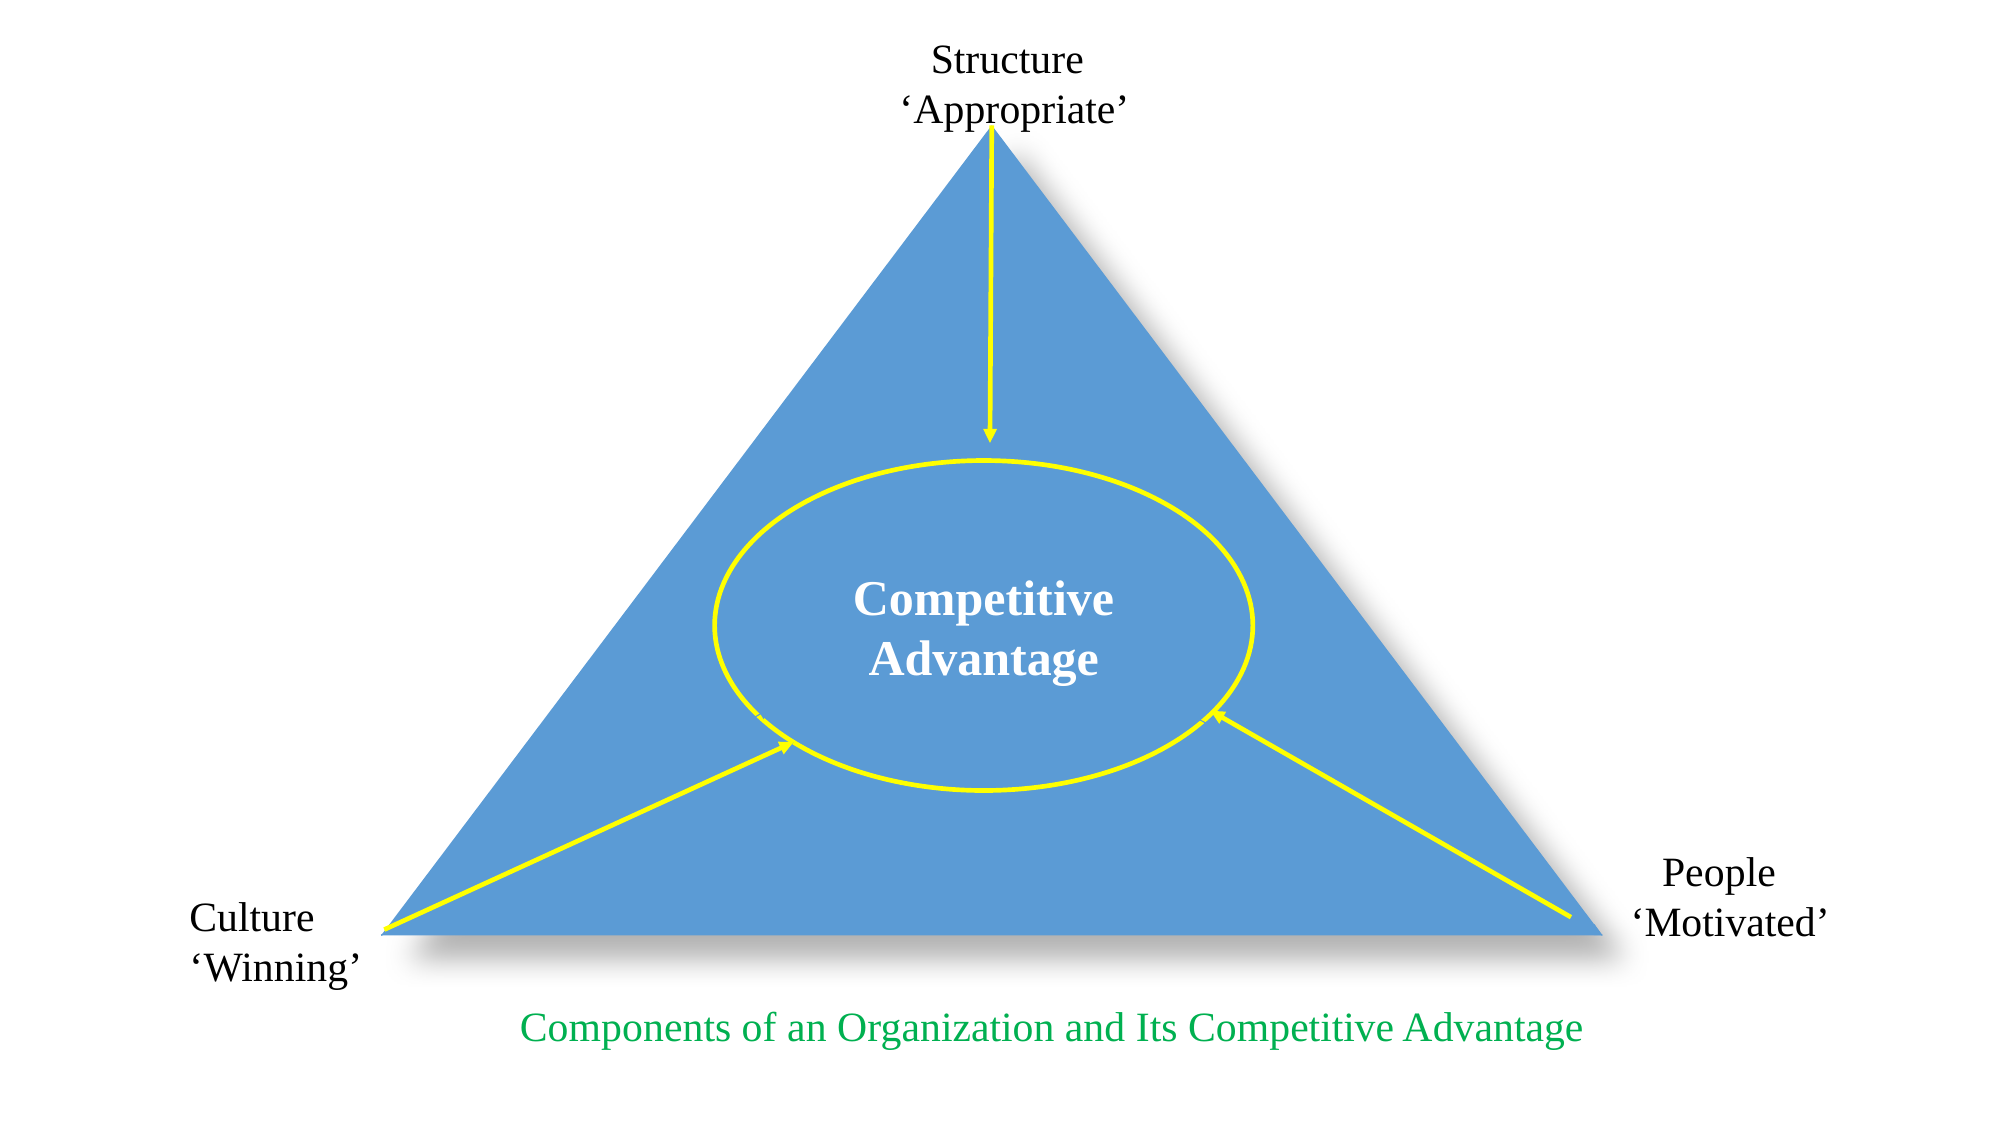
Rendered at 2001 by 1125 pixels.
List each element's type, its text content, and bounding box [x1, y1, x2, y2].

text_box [772, 930, 794, 936]
text_box [435, 745, 1605, 937]
text_box Components of an Organization and Its Competitive Advantage [505, 992, 1600, 1058]
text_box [384, 742, 794, 930]
text_box People ‘Motivated’ [1615, 837, 1846, 953]
text_box Structure ‘Appropriate’ [884, 24, 1145, 140]
text_box [551, 140, 1422, 707]
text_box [1210, 710, 1571, 918]
text_box Culture ‘Winning’ [174, 882, 435, 997]
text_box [1150, 693, 1603, 936]
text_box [381, 707, 772, 936]
text_box [772, 730, 789, 742]
text_box Competitive Advantage [713, 459, 1254, 792]
